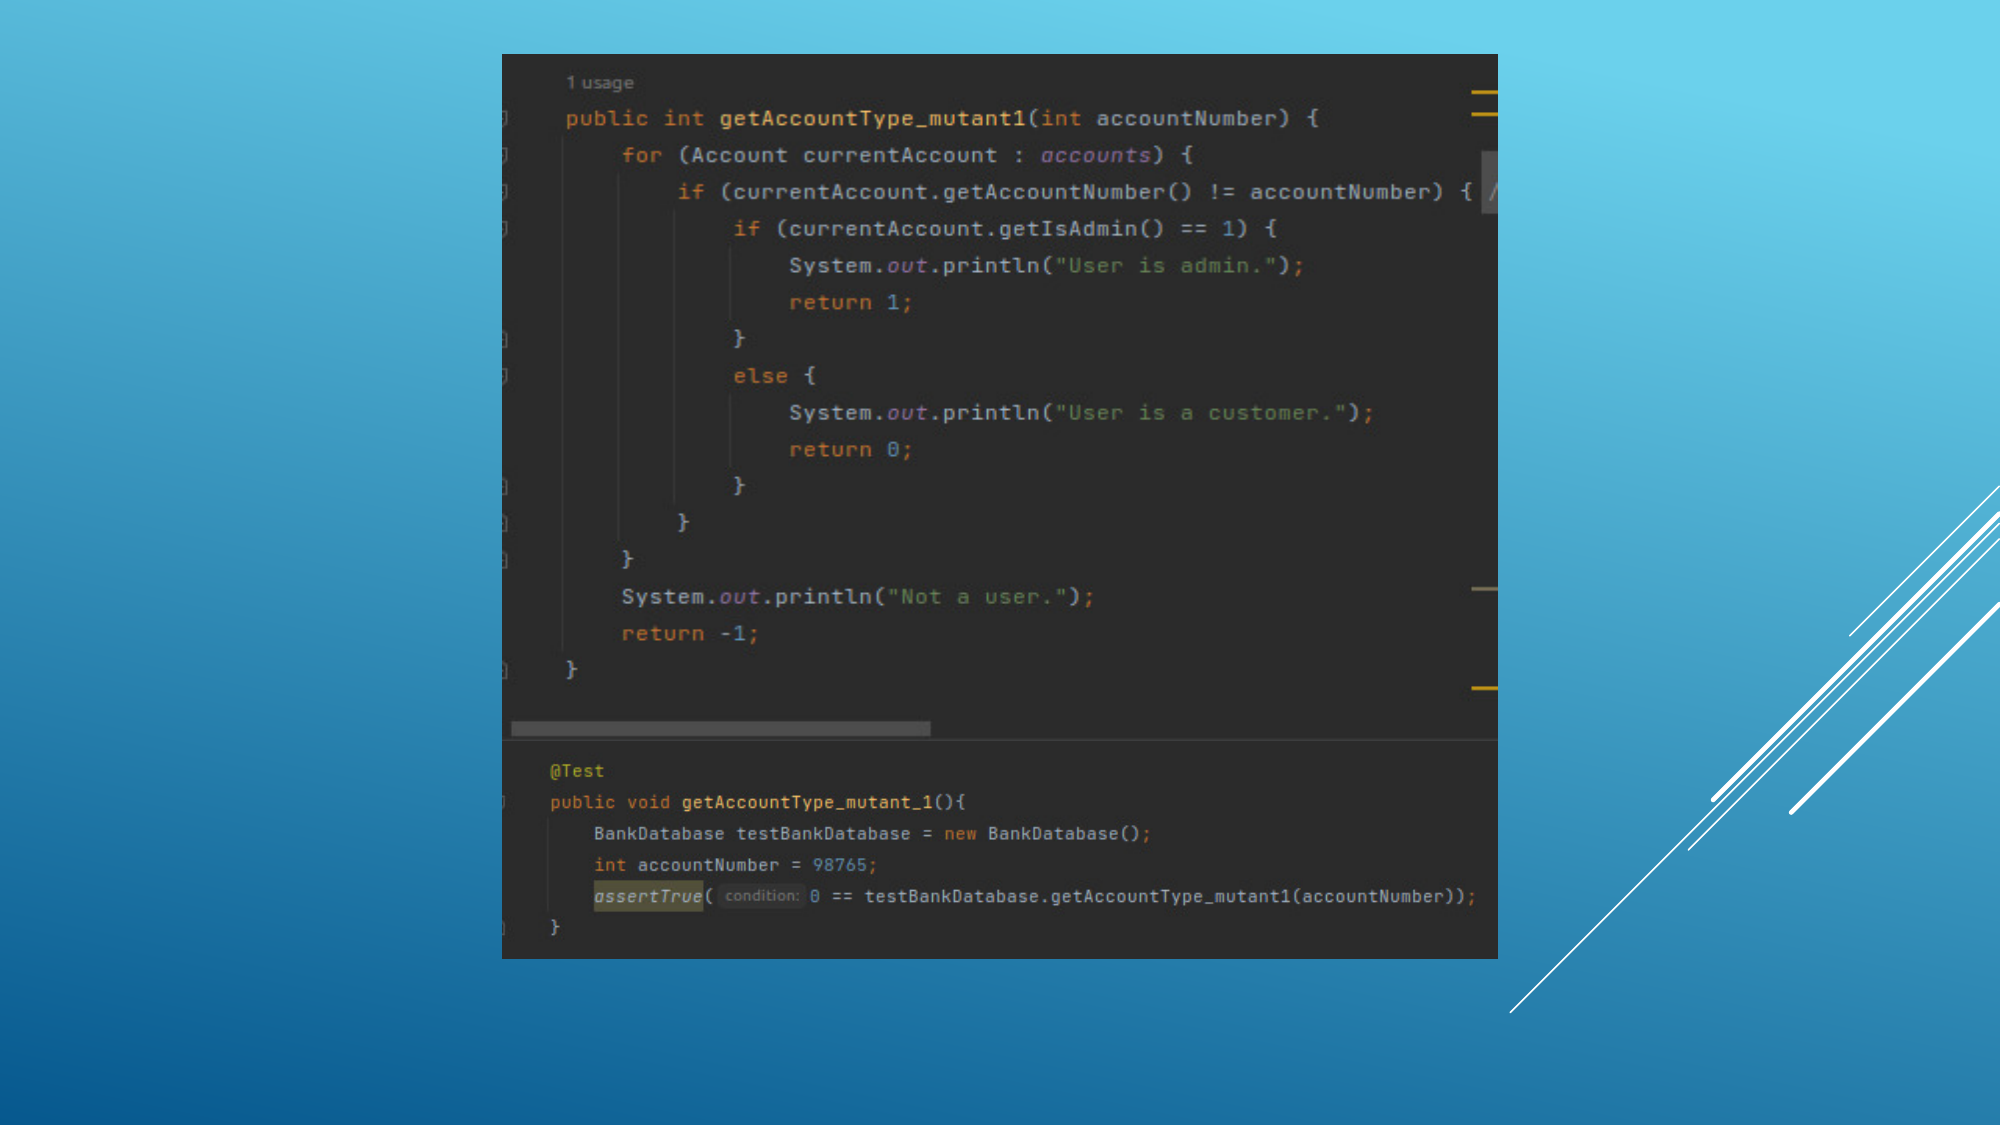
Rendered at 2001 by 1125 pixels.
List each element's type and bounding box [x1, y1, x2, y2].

picture [501, 54, 1498, 960]
